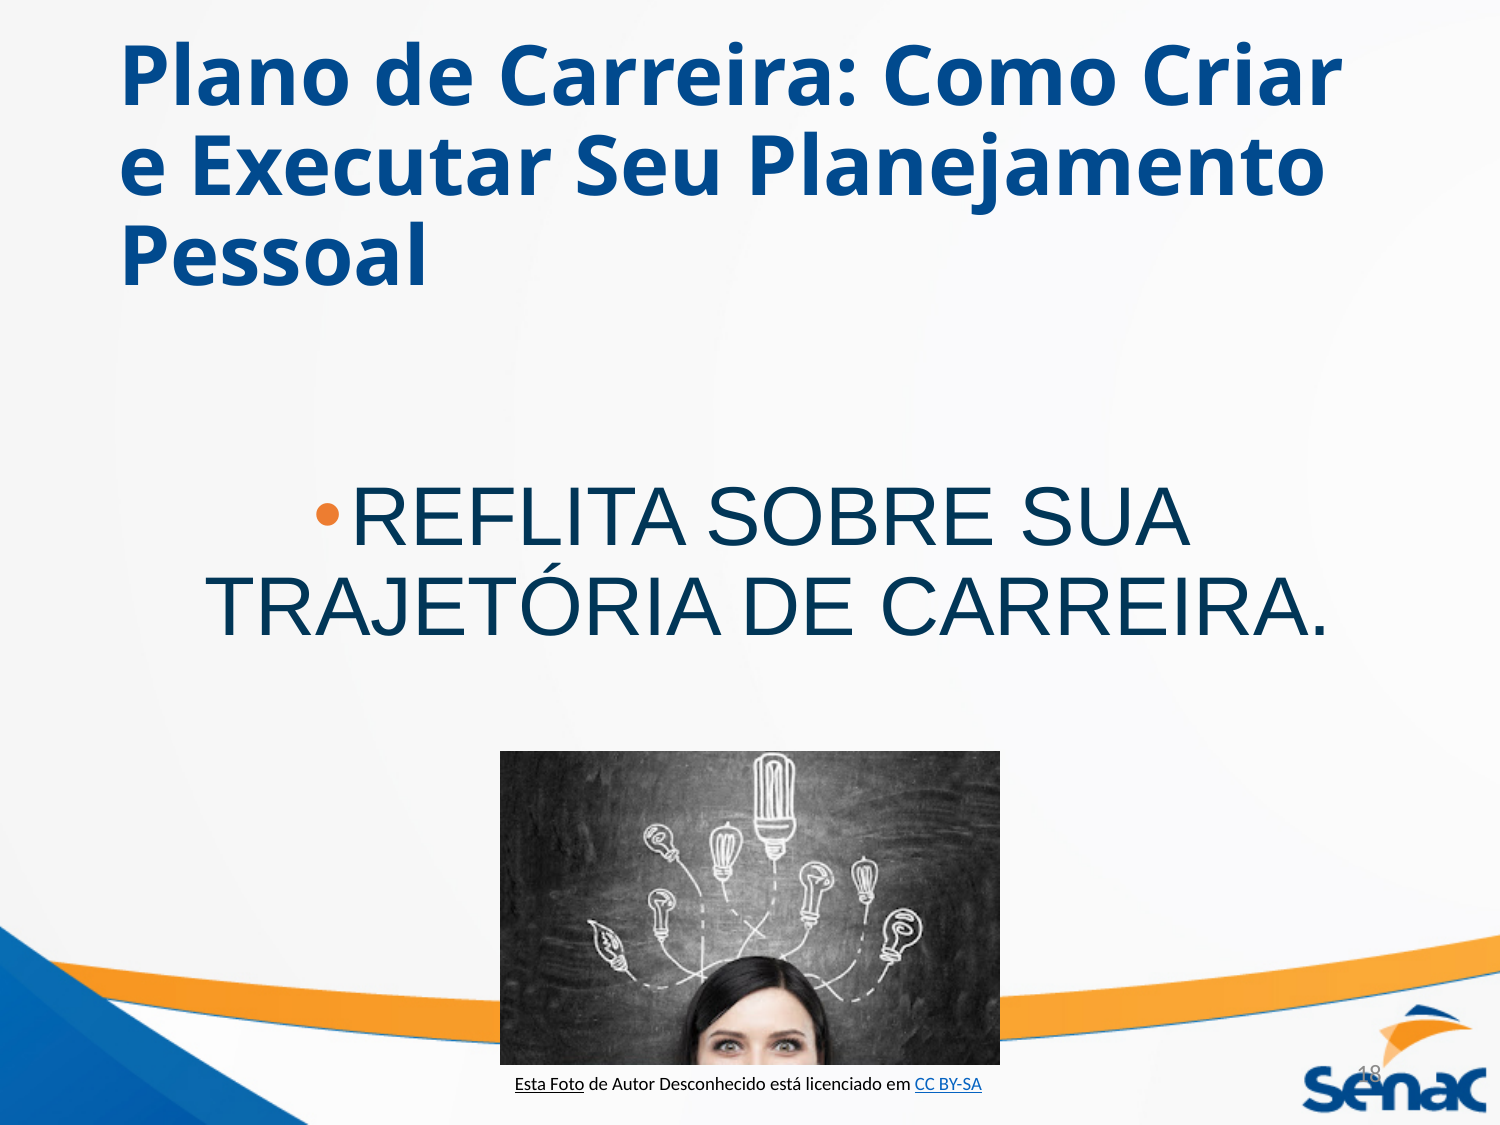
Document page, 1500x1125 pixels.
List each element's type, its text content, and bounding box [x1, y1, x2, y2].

picture [0, 0, 1500, 1125]
slide_number 18 [1059, 1042, 1397, 1103]
text_box Esta Foto de Autor Desconhecido está licenciado em CC BY-SA [500, 1065, 1000, 1102]
title Plano de Carreira: Como Criar e Executar Seu Planejamento Pessoal [103, 59, 1397, 278]
text_box REFLITA SOBRE SUA TRAJETÓRIA DE CARREIRA. [126, 345, 1374, 721]
